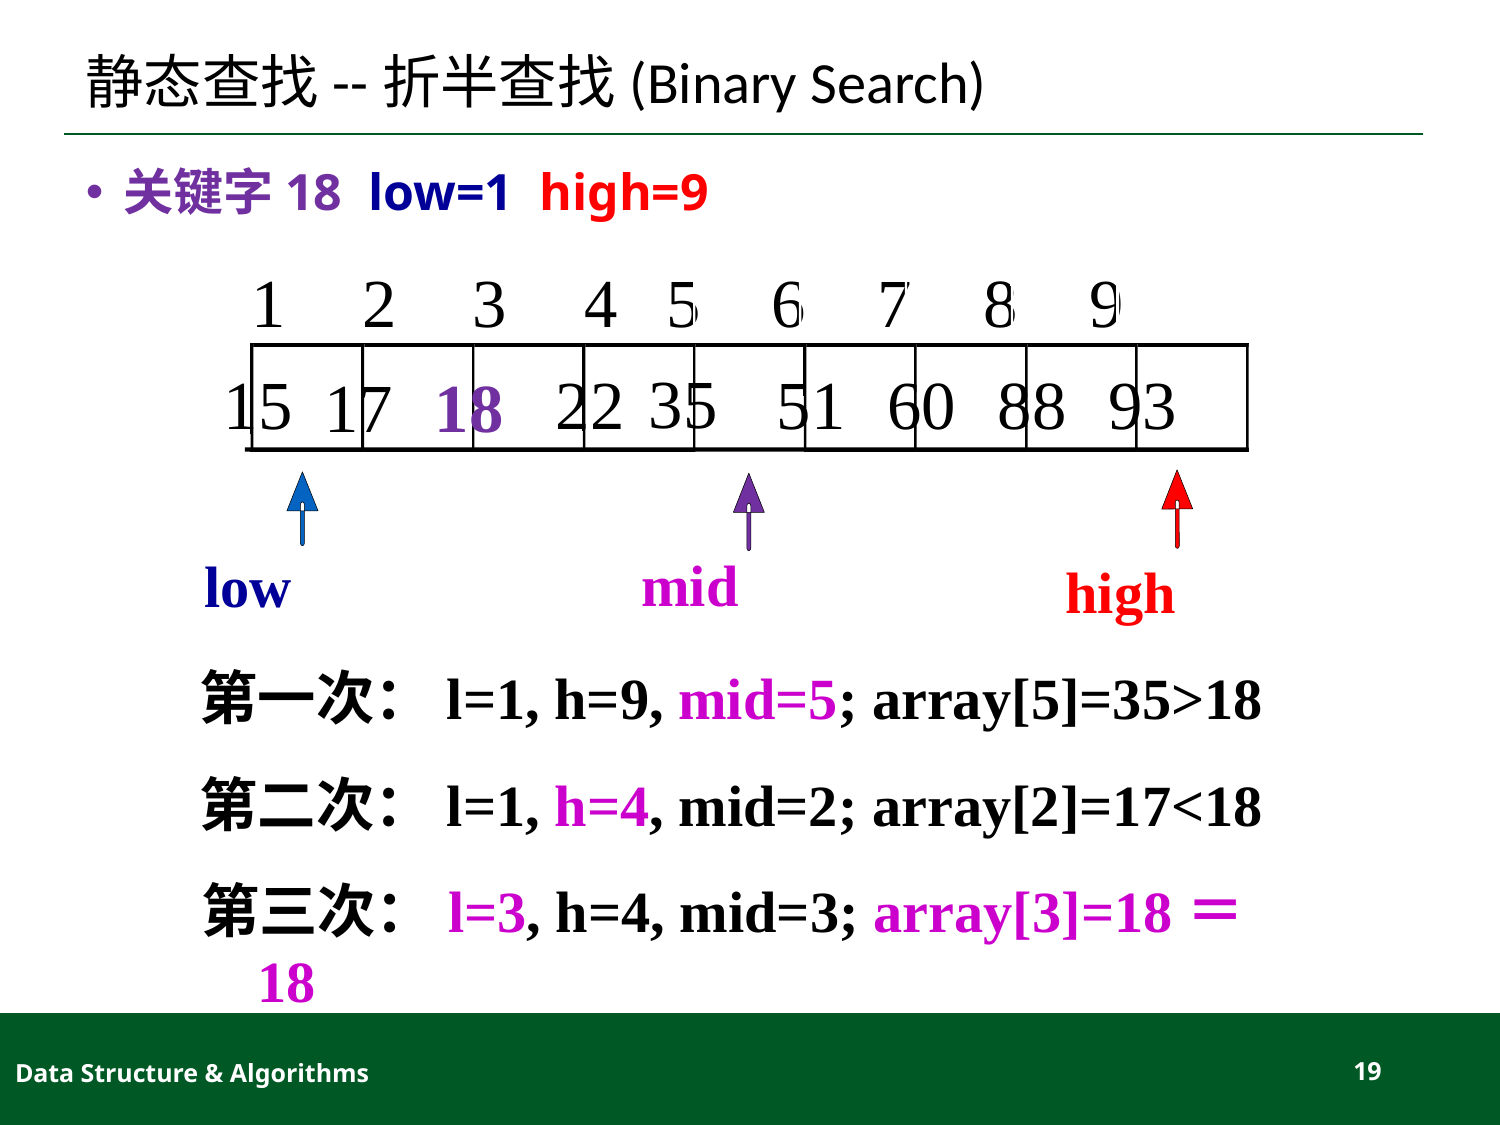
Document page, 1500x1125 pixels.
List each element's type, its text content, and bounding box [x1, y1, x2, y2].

slide_number 19 [1059, 1042, 1397, 1103]
title 静态查找--折半查找(Binary Search) [70, 34, 1430, 135]
text_box 第一次：l=1, h=9, mid=5; array[5]=35>18 [185, 653, 1314, 760]
text_box 第三次：l=3, h=4, mid=3; array[3]=18＝18 [186, 866, 1314, 971]
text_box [260, 471, 349, 620]
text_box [1121, 469, 1232, 626]
list 关键字18 low=1 high=9 [70, 160, 1430, 991]
footer Data Structure & Algorithms [0, 1042, 507, 1103]
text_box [697, 473, 795, 618]
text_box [250, 241, 1249, 452]
text_box 第二次：l=1, h=4, mid=2; array[2]=17<18 [185, 760, 1314, 891]
